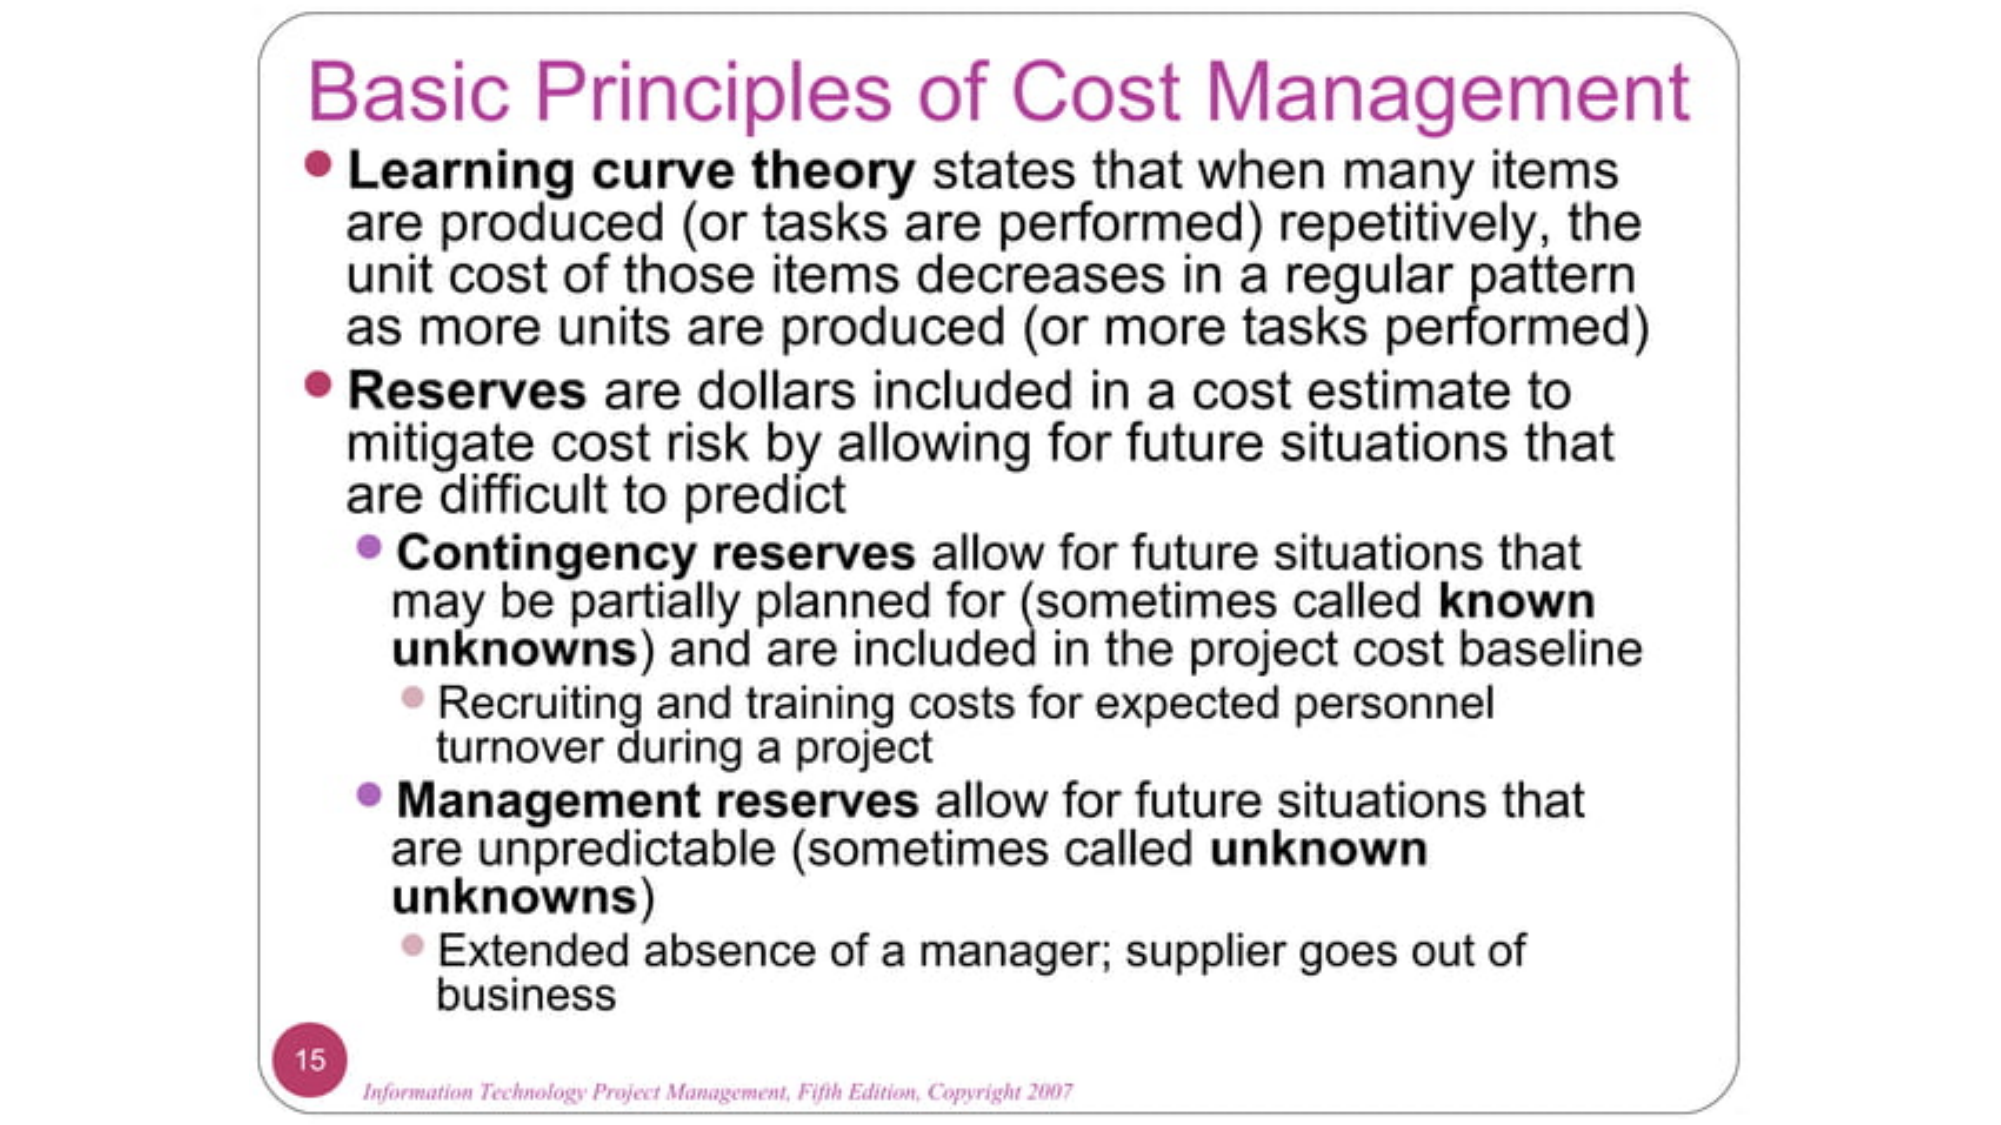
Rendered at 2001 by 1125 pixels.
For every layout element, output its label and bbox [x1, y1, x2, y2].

picture [249, 3, 1750, 1125]
